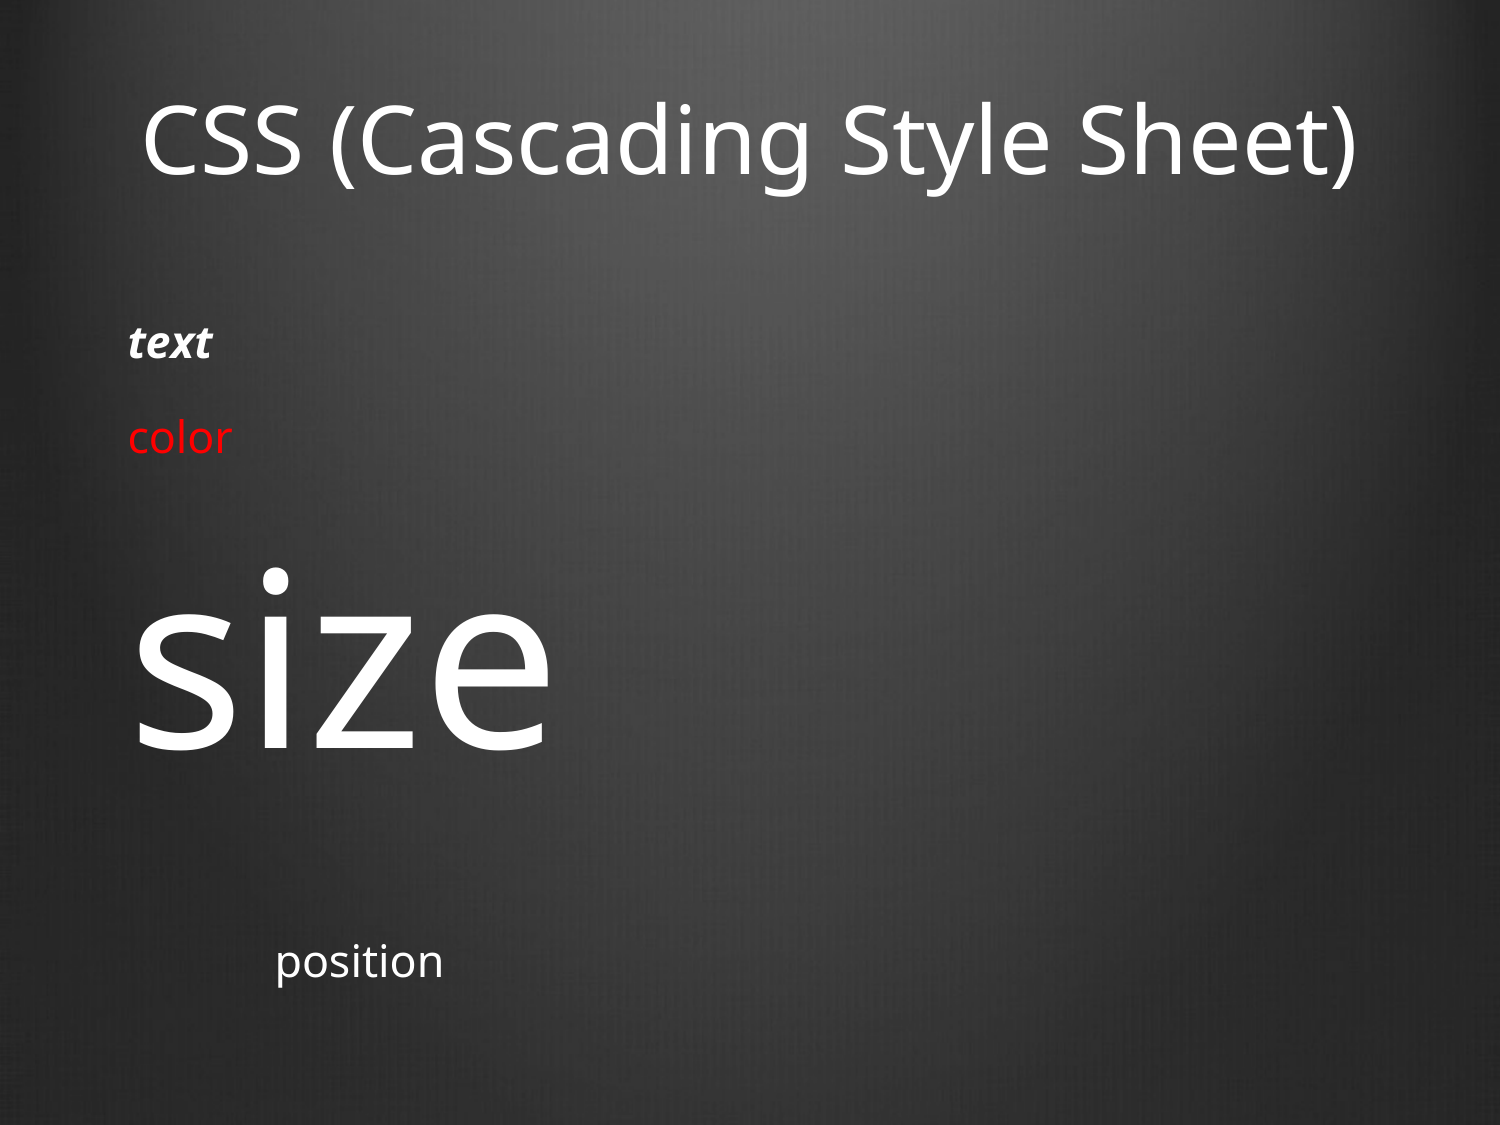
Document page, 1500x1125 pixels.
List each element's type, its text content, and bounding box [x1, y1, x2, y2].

title CSS (Cascading Style Sheet) [112, 19, 1388, 255]
list text color size position [112, 306, 1388, 1005]
